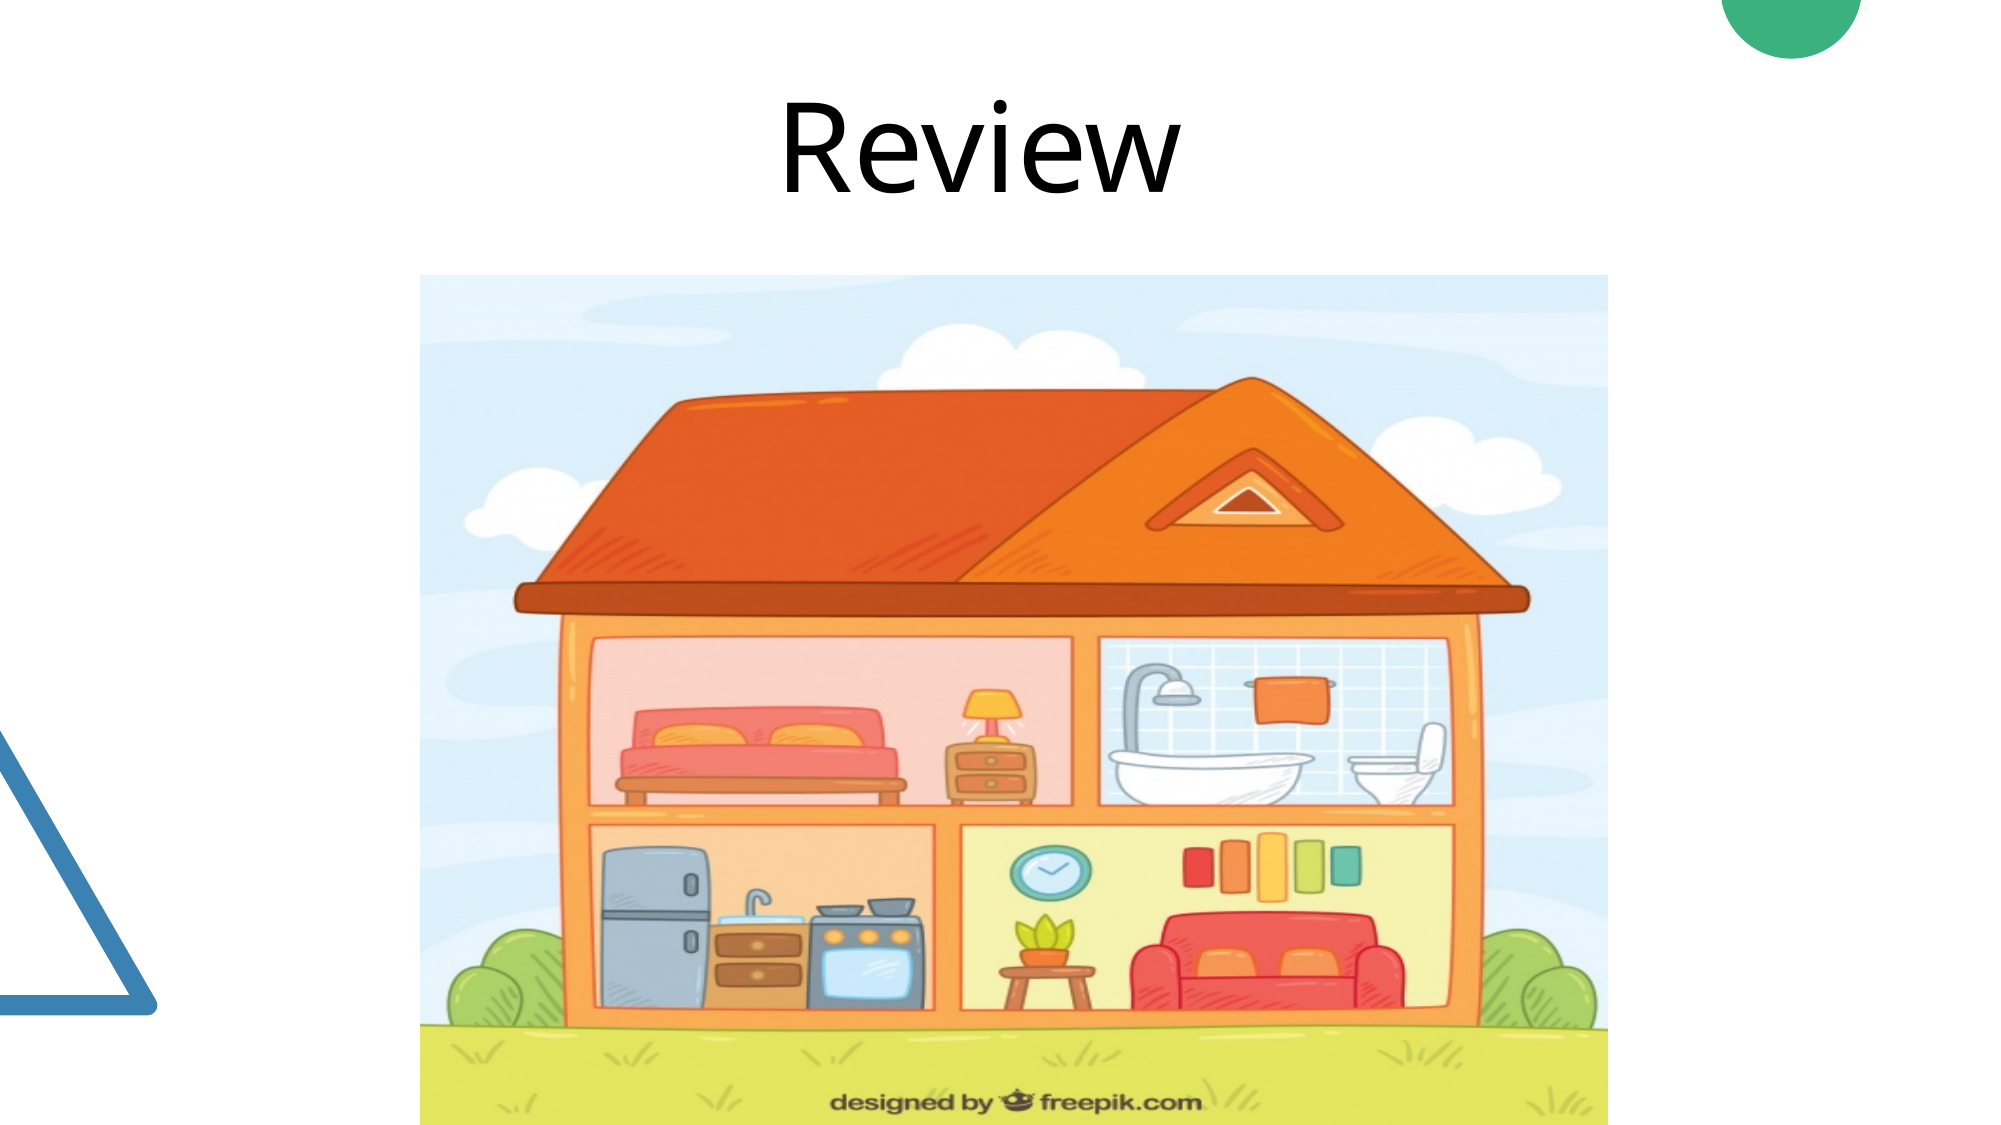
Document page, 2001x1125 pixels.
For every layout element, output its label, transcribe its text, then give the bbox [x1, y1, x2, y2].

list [420, 275, 1608, 1125]
title Review [133, 9, 1859, 228]
